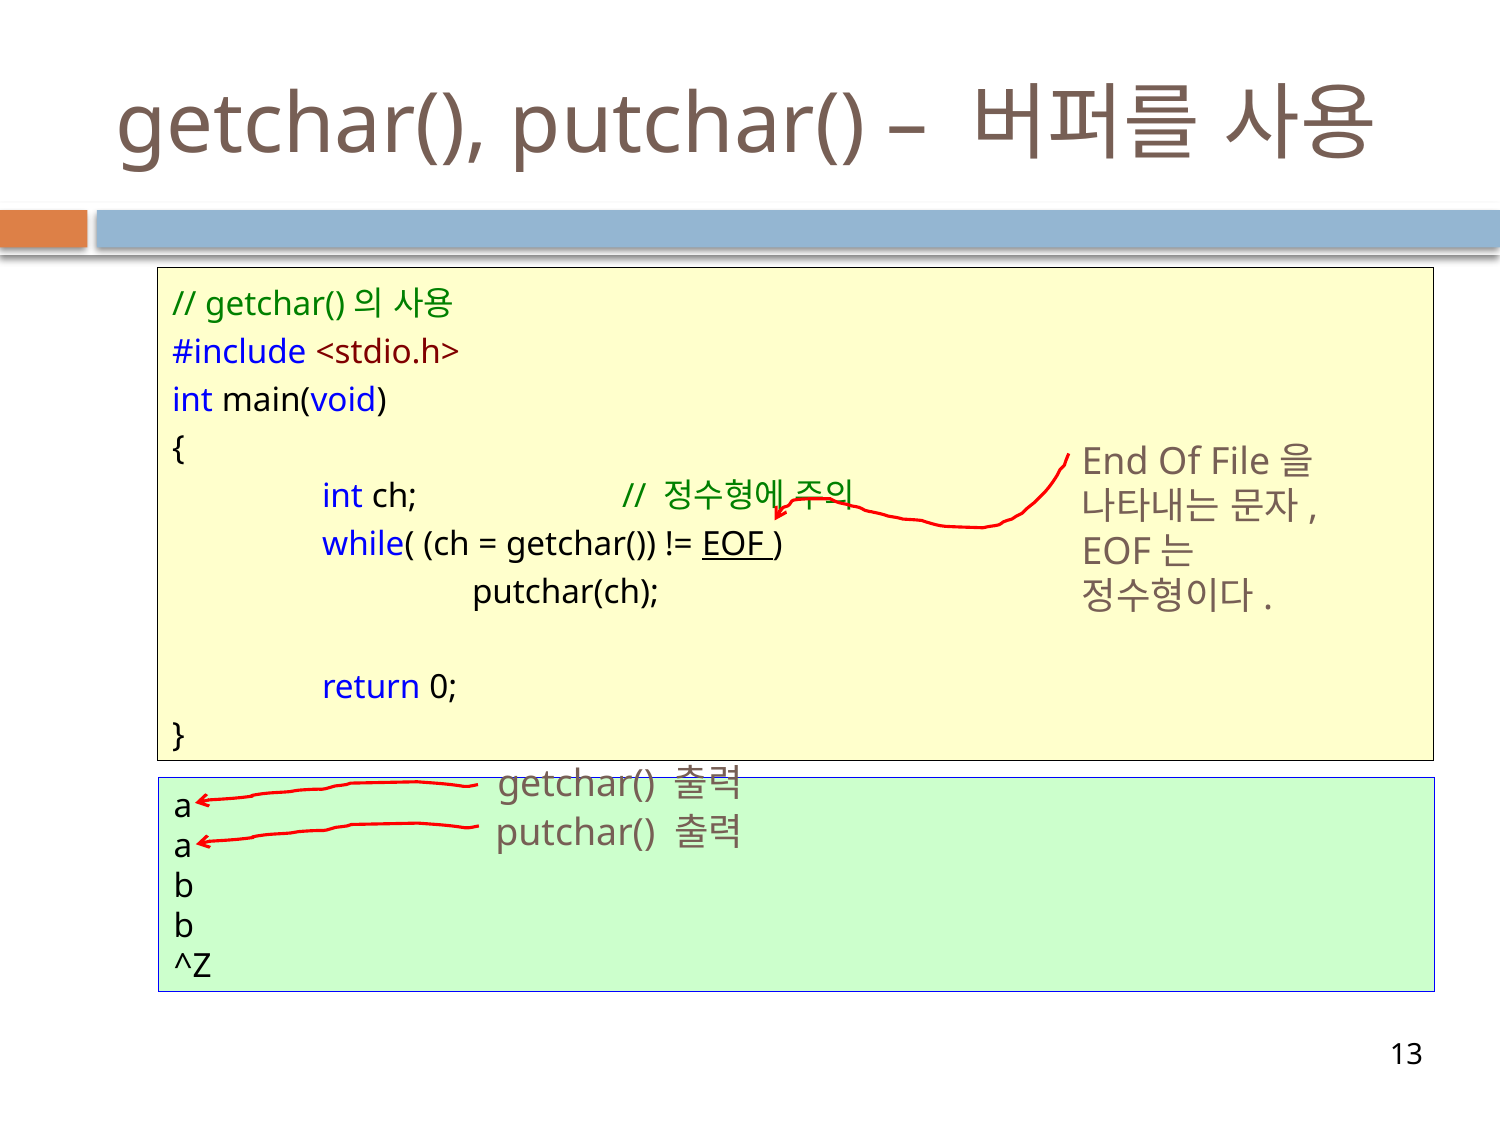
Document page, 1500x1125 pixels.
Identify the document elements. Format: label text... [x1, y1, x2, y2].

text_box [774, 452, 1071, 530]
slide_number 13 [1021, 1024, 1438, 1085]
text_box putchar() 출력 [480, 800, 769, 860]
text_box End Of File을 나타내는 문자, EOF는 정수형이다. [1066, 430, 1363, 625]
title getchar(), putchar() – 버퍼를 사용 [100, 37, 1438, 200]
text_box // getchar()의 사용 #include <stdio.h> int main(void) { int ch; // 정수형에 주의 while( (ch = getchar()) != EOF ) putchar(ch); return 0; } [157, 267, 1434, 609]
text_box getchar() 출력 [482, 751, 769, 800]
text_box [195, 821, 480, 849]
text_box // getchar()의 사용 #include <stdio.h> int main(void) { int ch; // 정수형에 주의 while( (ch = getchar()) != EOF ) putchar(ch); return 0; } [157, 610, 1434, 761]
text_box a a b b ^Z [158, 776, 1435, 992]
text_box [195, 780, 479, 808]
